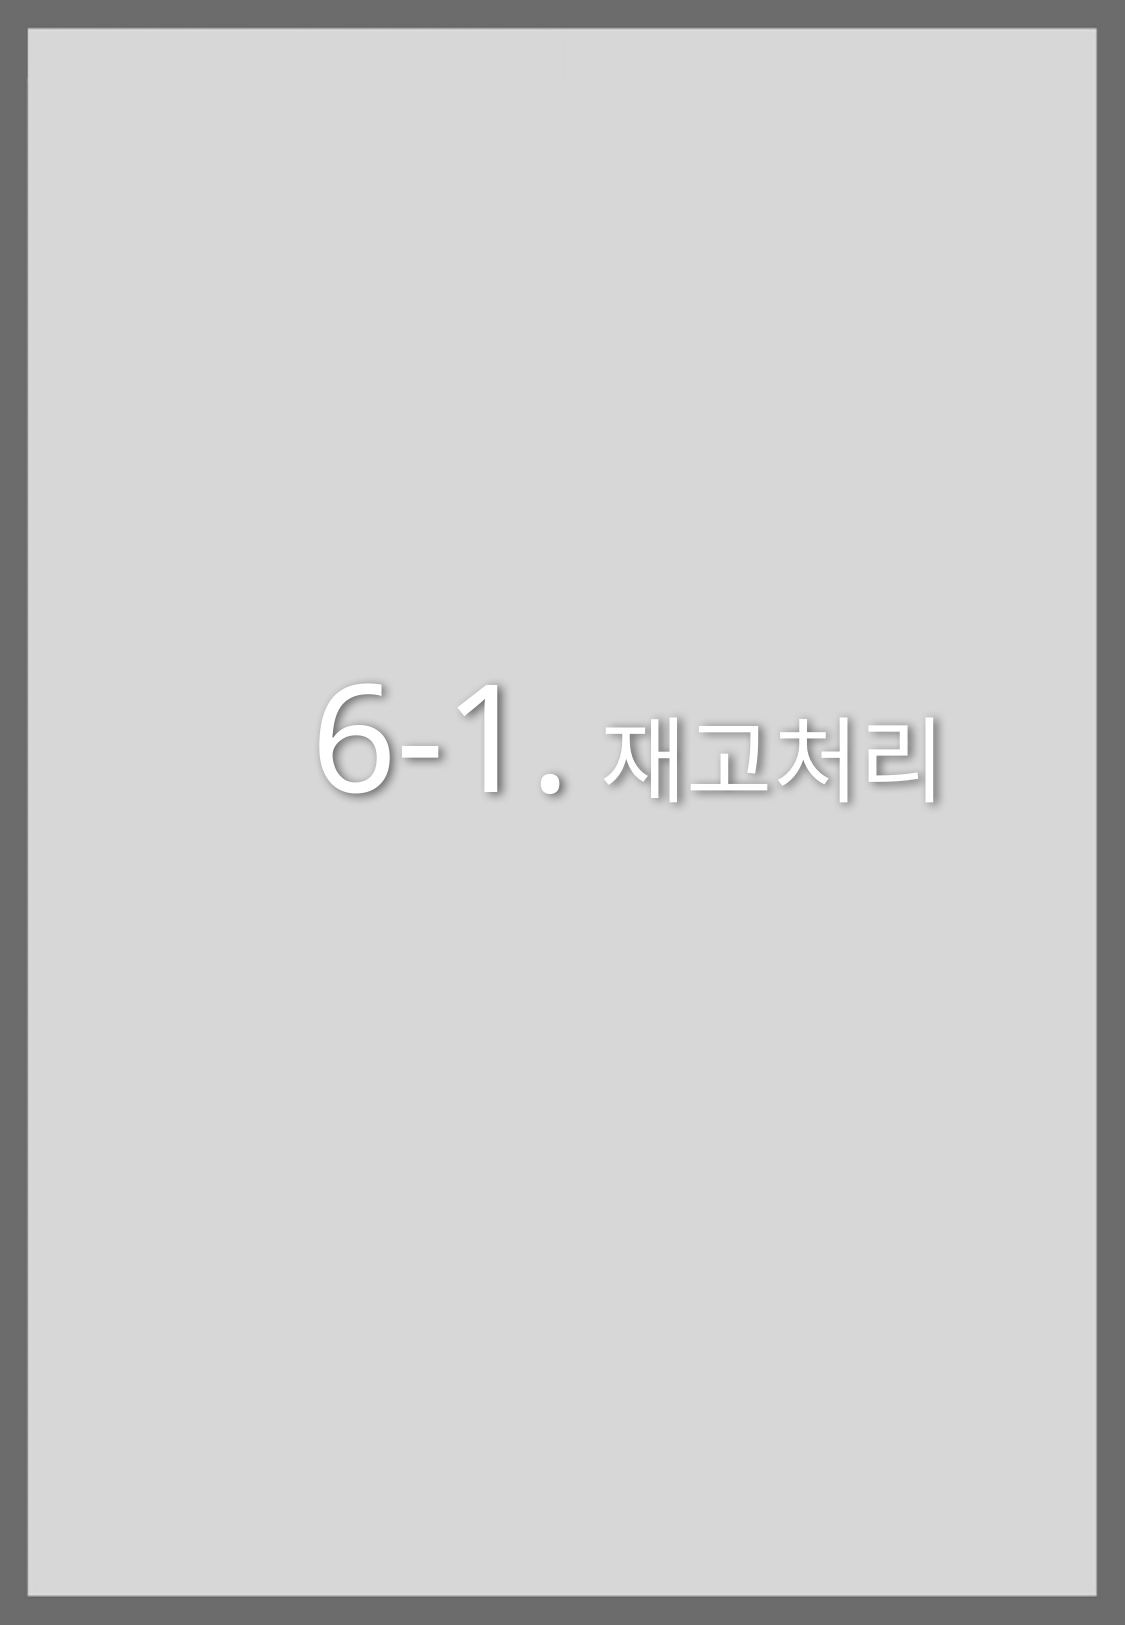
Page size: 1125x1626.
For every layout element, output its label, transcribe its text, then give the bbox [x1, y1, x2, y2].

picture [0, 0, 1125, 1625]
text_box 재고처리 [585, 694, 1094, 822]
text_box 6-1. [278, 635, 586, 830]
